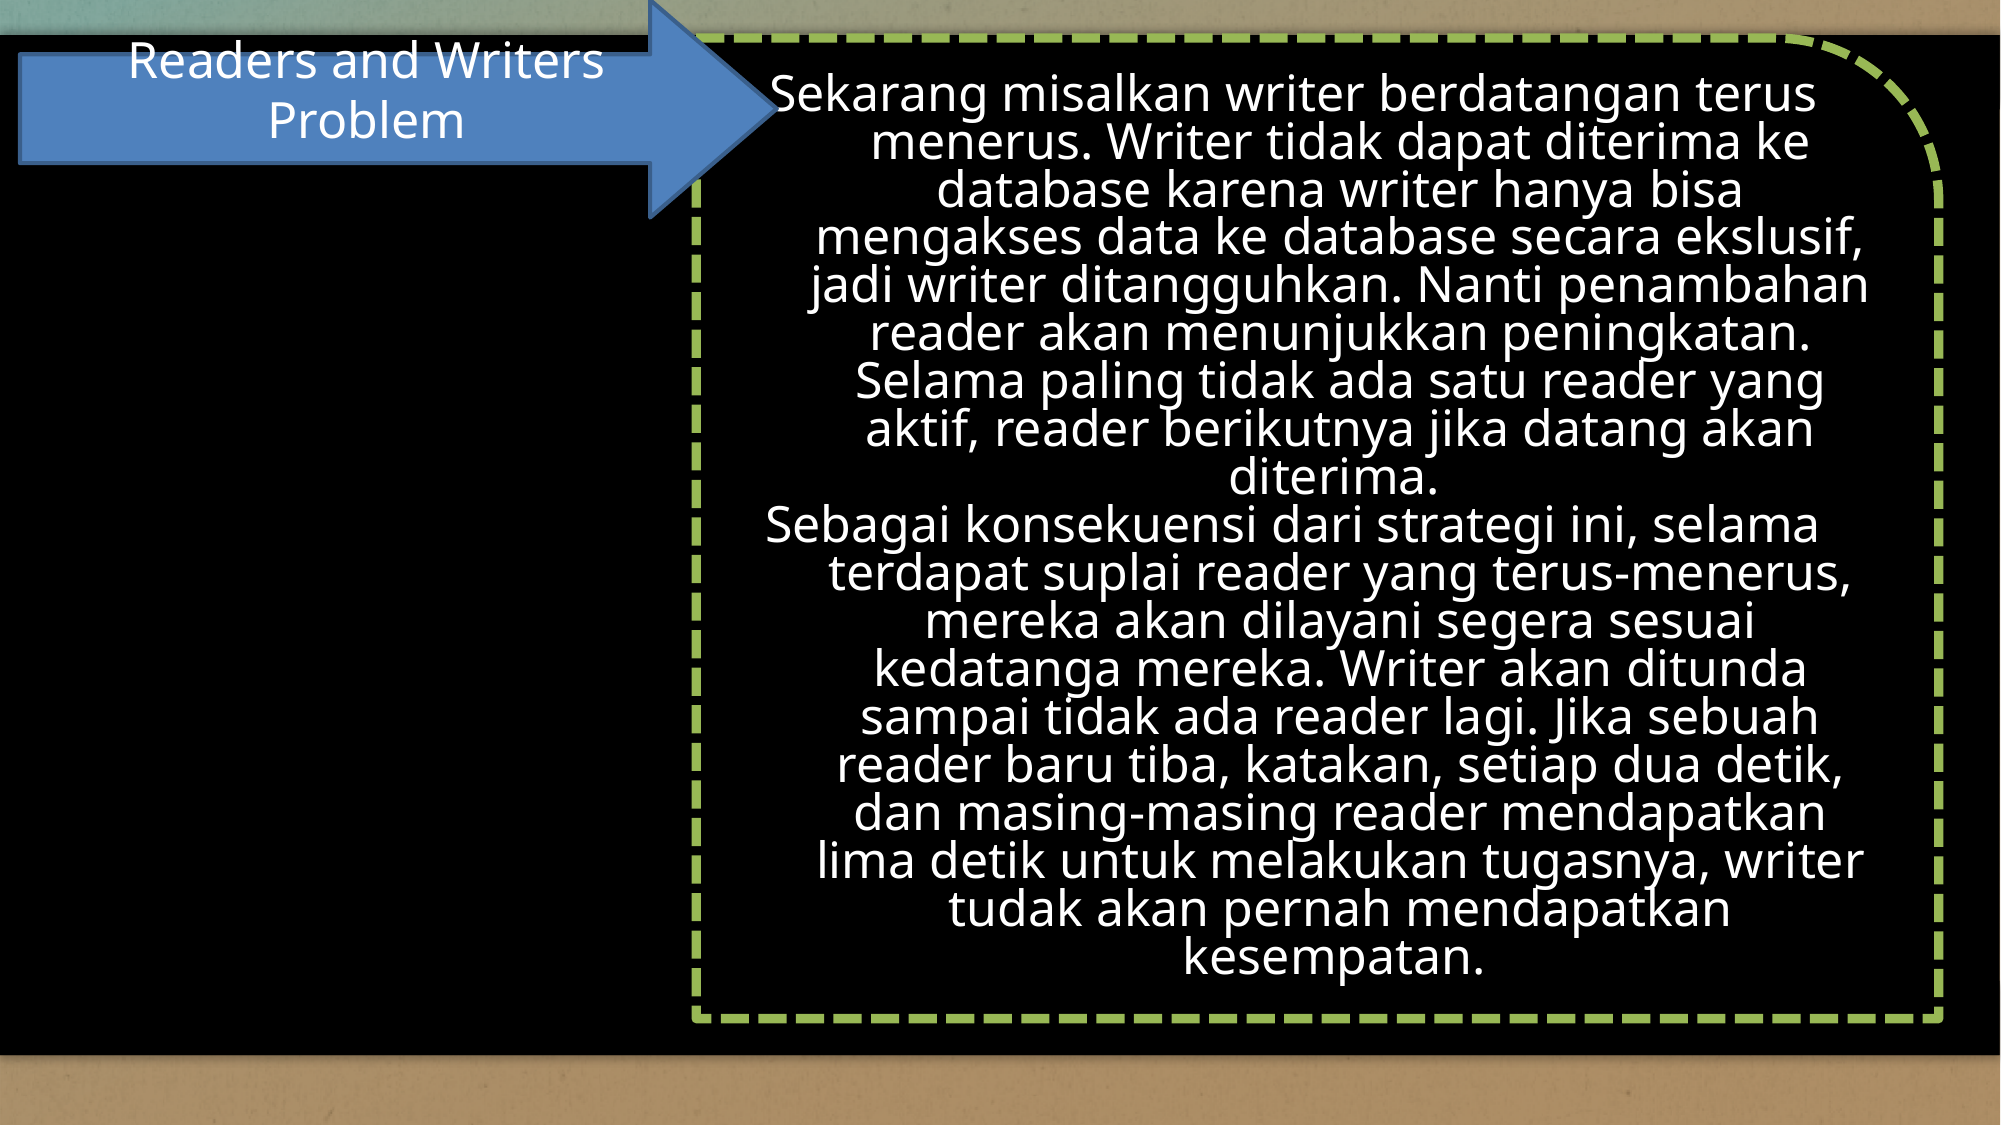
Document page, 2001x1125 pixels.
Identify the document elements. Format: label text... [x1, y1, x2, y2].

picture [0, 0, 2001, 1125]
text_box Readers and Writers Problem [17, 0, 779, 220]
picture [0, 0, 648, 35]
text_box Sekarang misalkan writer berdatangan terus menerus. Writer tidak dapat diterima ke database karena writer hanya bisa mengakses data ke database secara ekslusif, jadi writer ditangguhkan. Nanti penambahan reader akan menunjukkan peningkatan. Selama paling tidak ada satu reader yang aktif, reader berikutnya jika datang akan diterima. Sebagai konsekuensi dari strategi ini, selama terdapat suplai reader yang terus-menerus, mereka akan dilayani segera sesuai kedatanga mereka. Writer akan ditunda sampai tidak ada reader lagi. Jika sebuah reader baru tiba, katakan, setiap dua detik, dan masing-masing reader mendapatkan lima detik untuk melakukan tugasnya, writer tudak akan pernah mendapatkan kesempatan. [695, 37, 1940, 1020]
